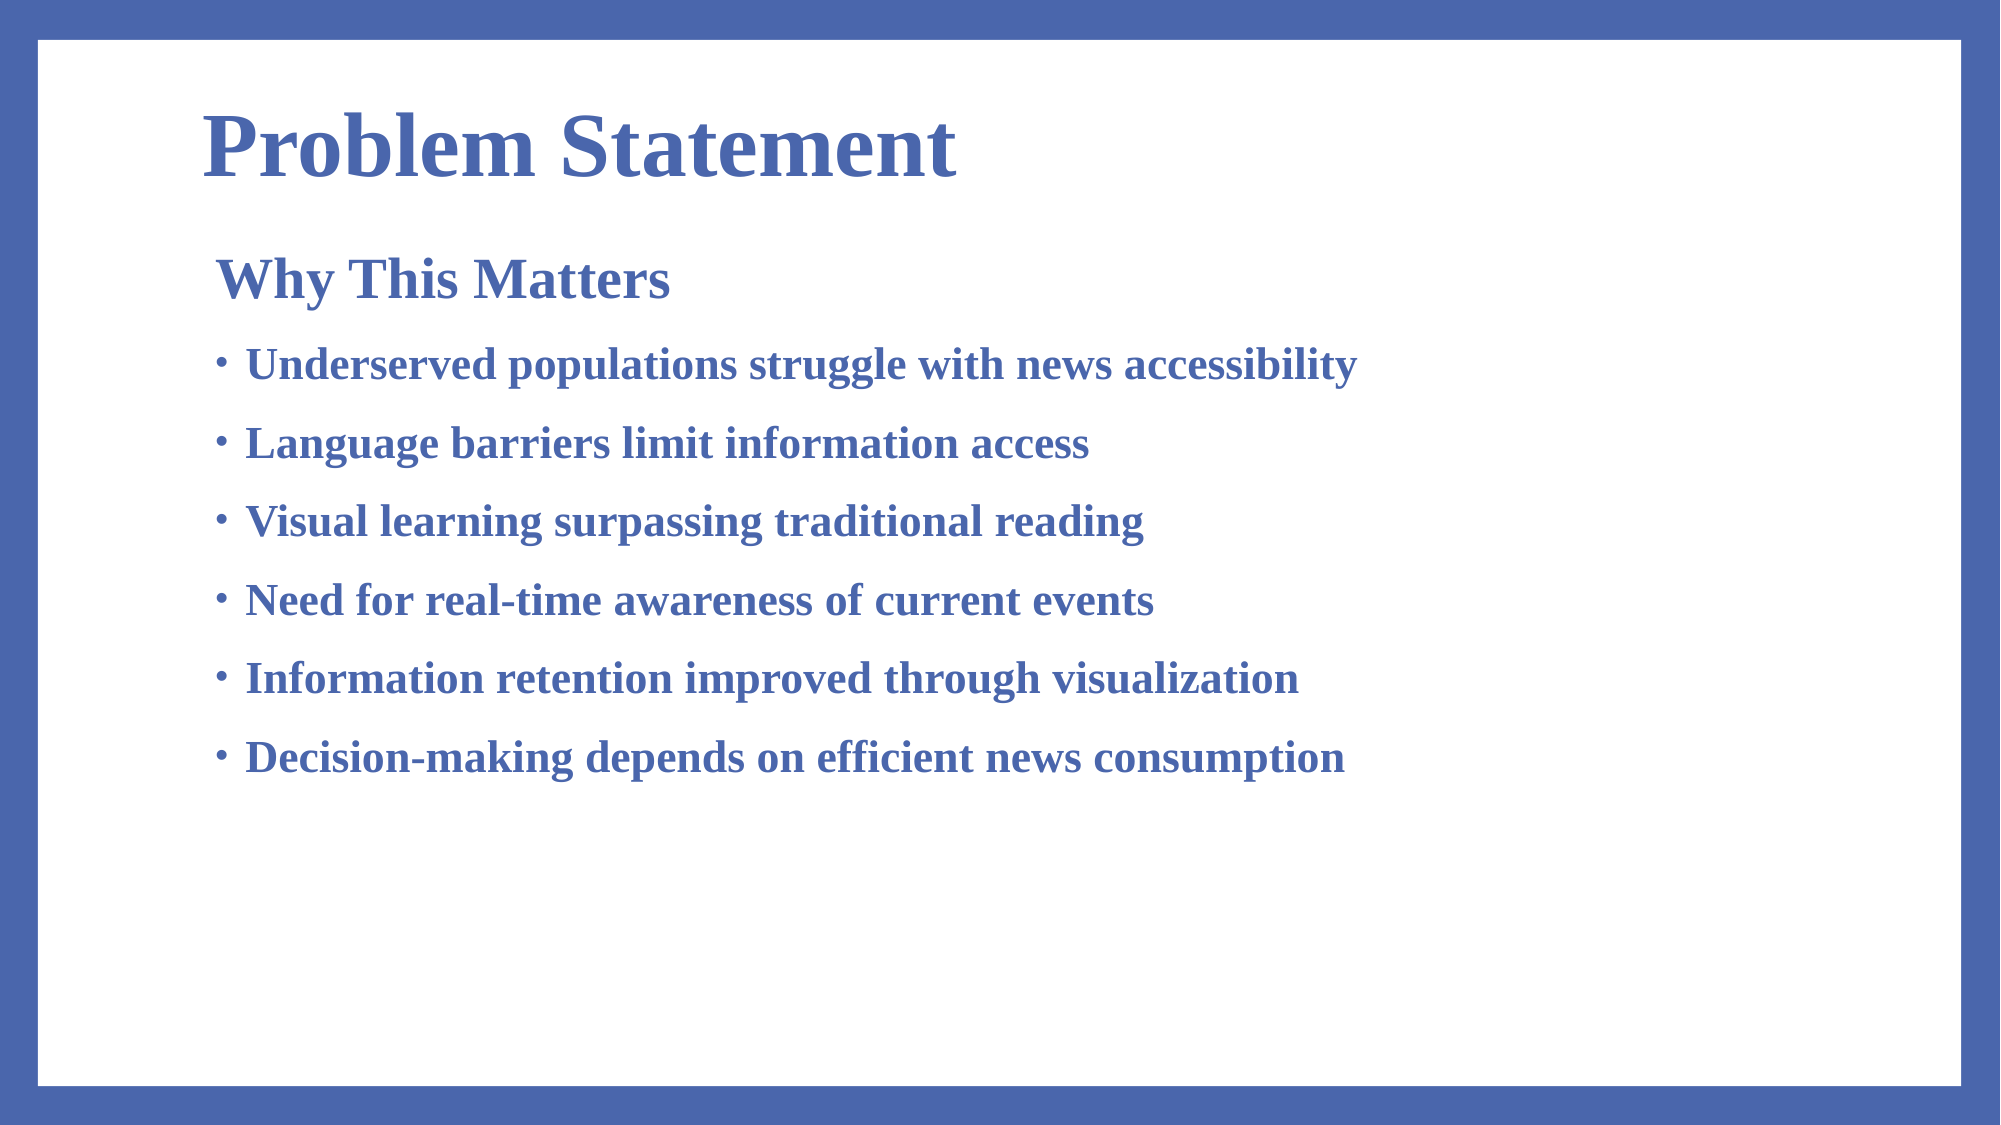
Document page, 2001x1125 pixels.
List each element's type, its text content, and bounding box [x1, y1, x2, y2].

title Problem Statement [187, 81, 1808, 212]
list Why This Matters Underserved populations struggle with news accessibility Language barriers limit information access Visual learning surpassing traditional reading Need for real-time awareness of current events Information retention improved through visualization Decision-making depends on efficient news consumption [192, 240, 1813, 1040]
